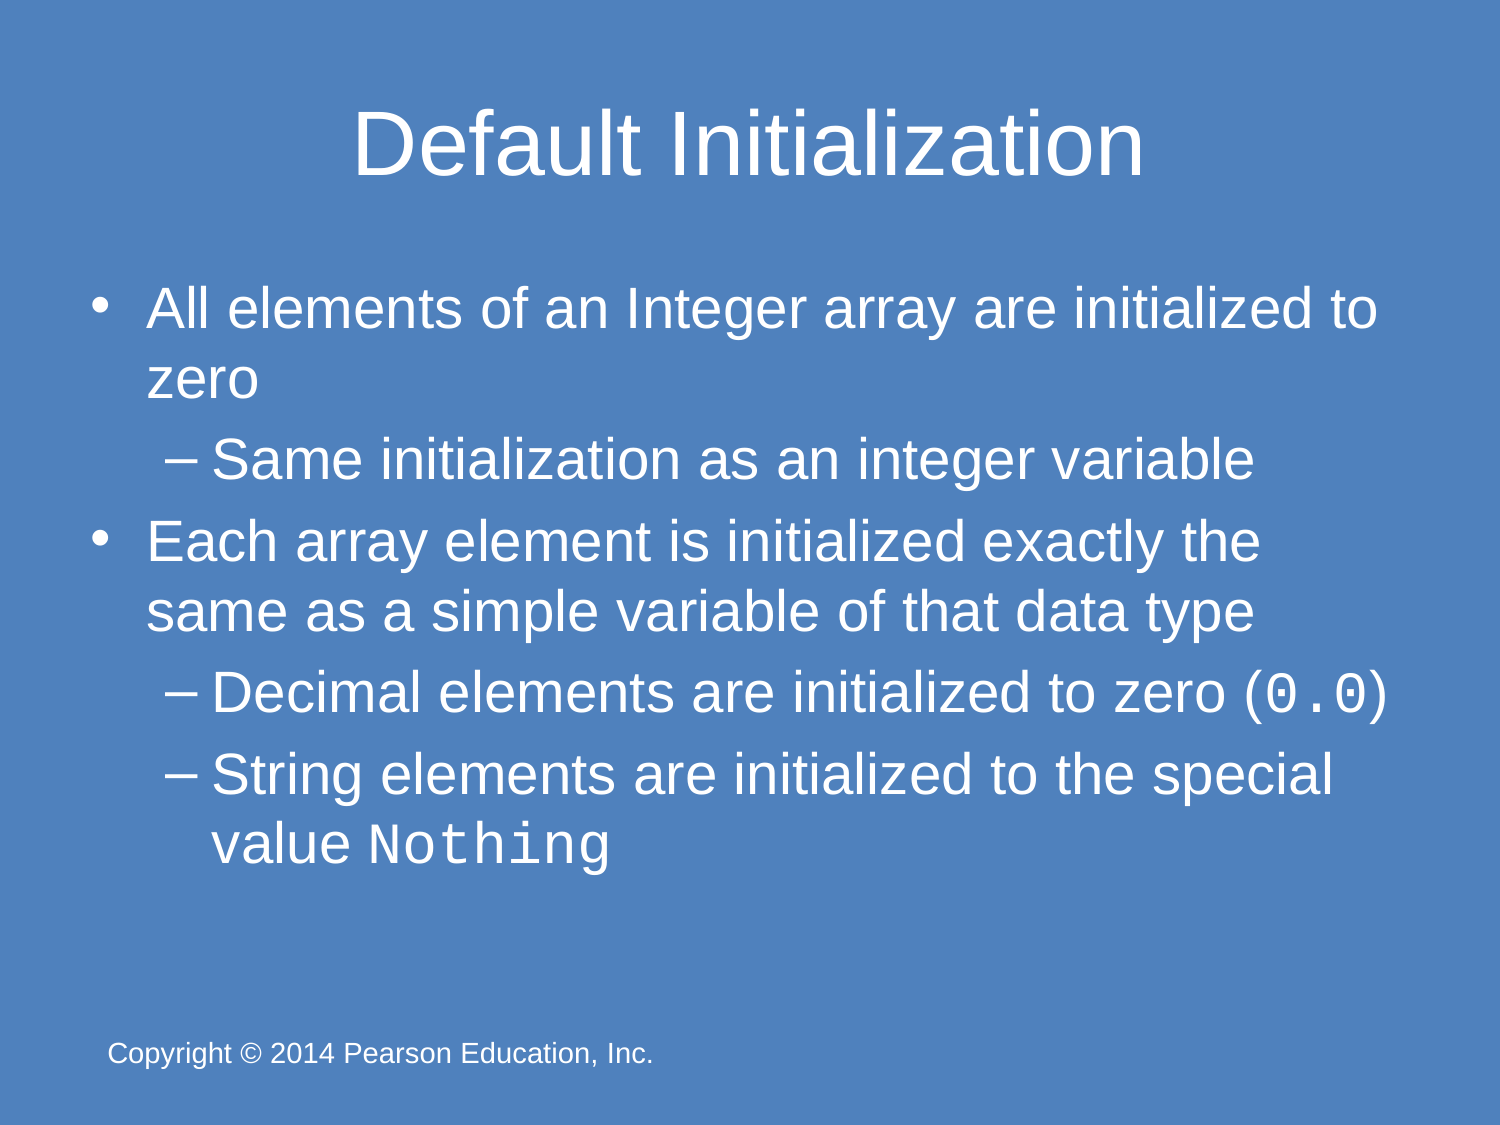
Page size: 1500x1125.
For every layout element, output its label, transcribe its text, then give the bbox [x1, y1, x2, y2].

title Default Initialization [75, 45, 1425, 233]
list All elements of an Integer array are initialized to zero Same initialization as an integer variable Each array element is initialized exactly the same as a simple variable of that data type Decimal elements are initialized to zero (0.0) String elements are initialized to the special value Nothing [75, 262, 1425, 1005]
